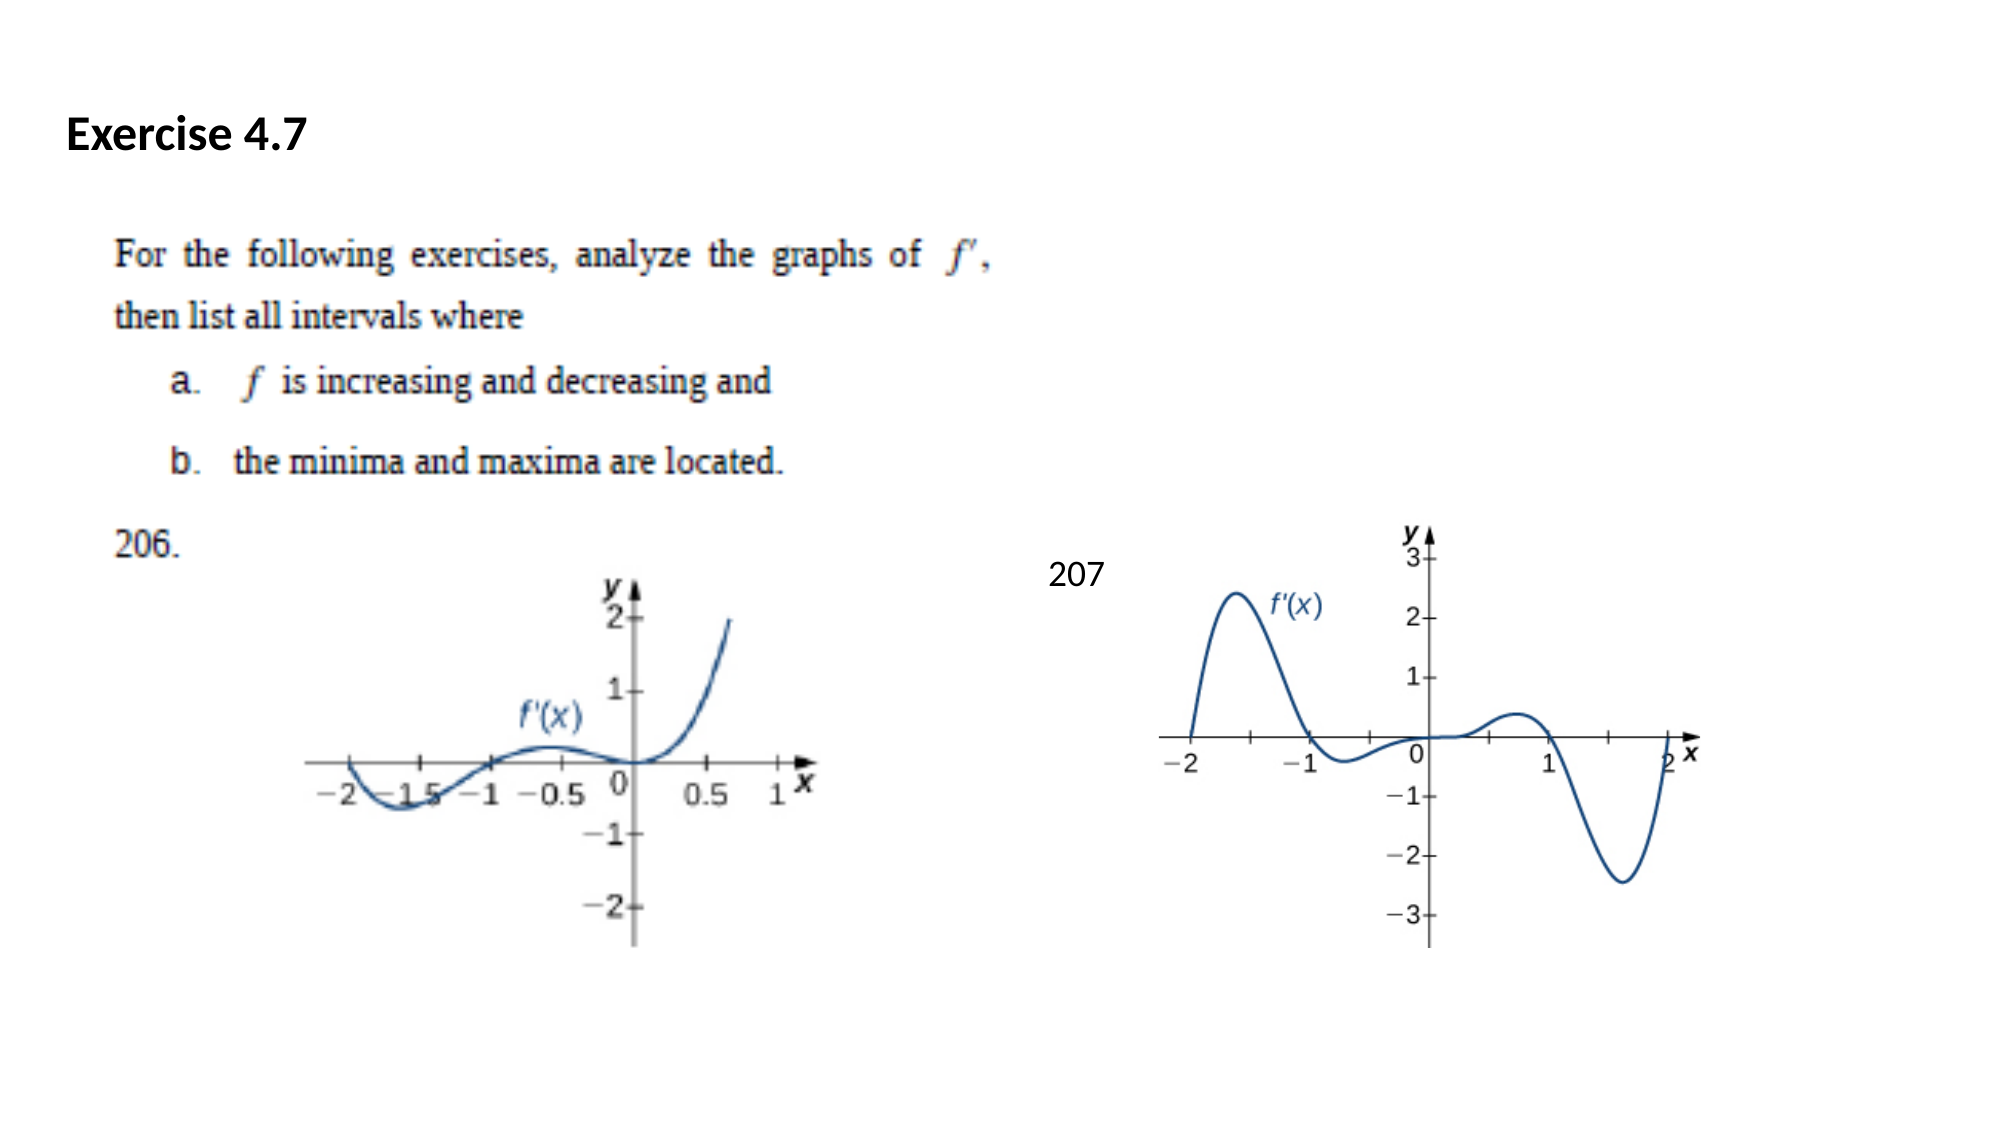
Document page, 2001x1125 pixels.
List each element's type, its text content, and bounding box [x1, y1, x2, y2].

text_box 207 [1033, 542, 1121, 602]
picture [1158, 518, 1701, 948]
text_box Exercise 4.7 [51, 93, 324, 169]
picture [49, 212, 1033, 948]
